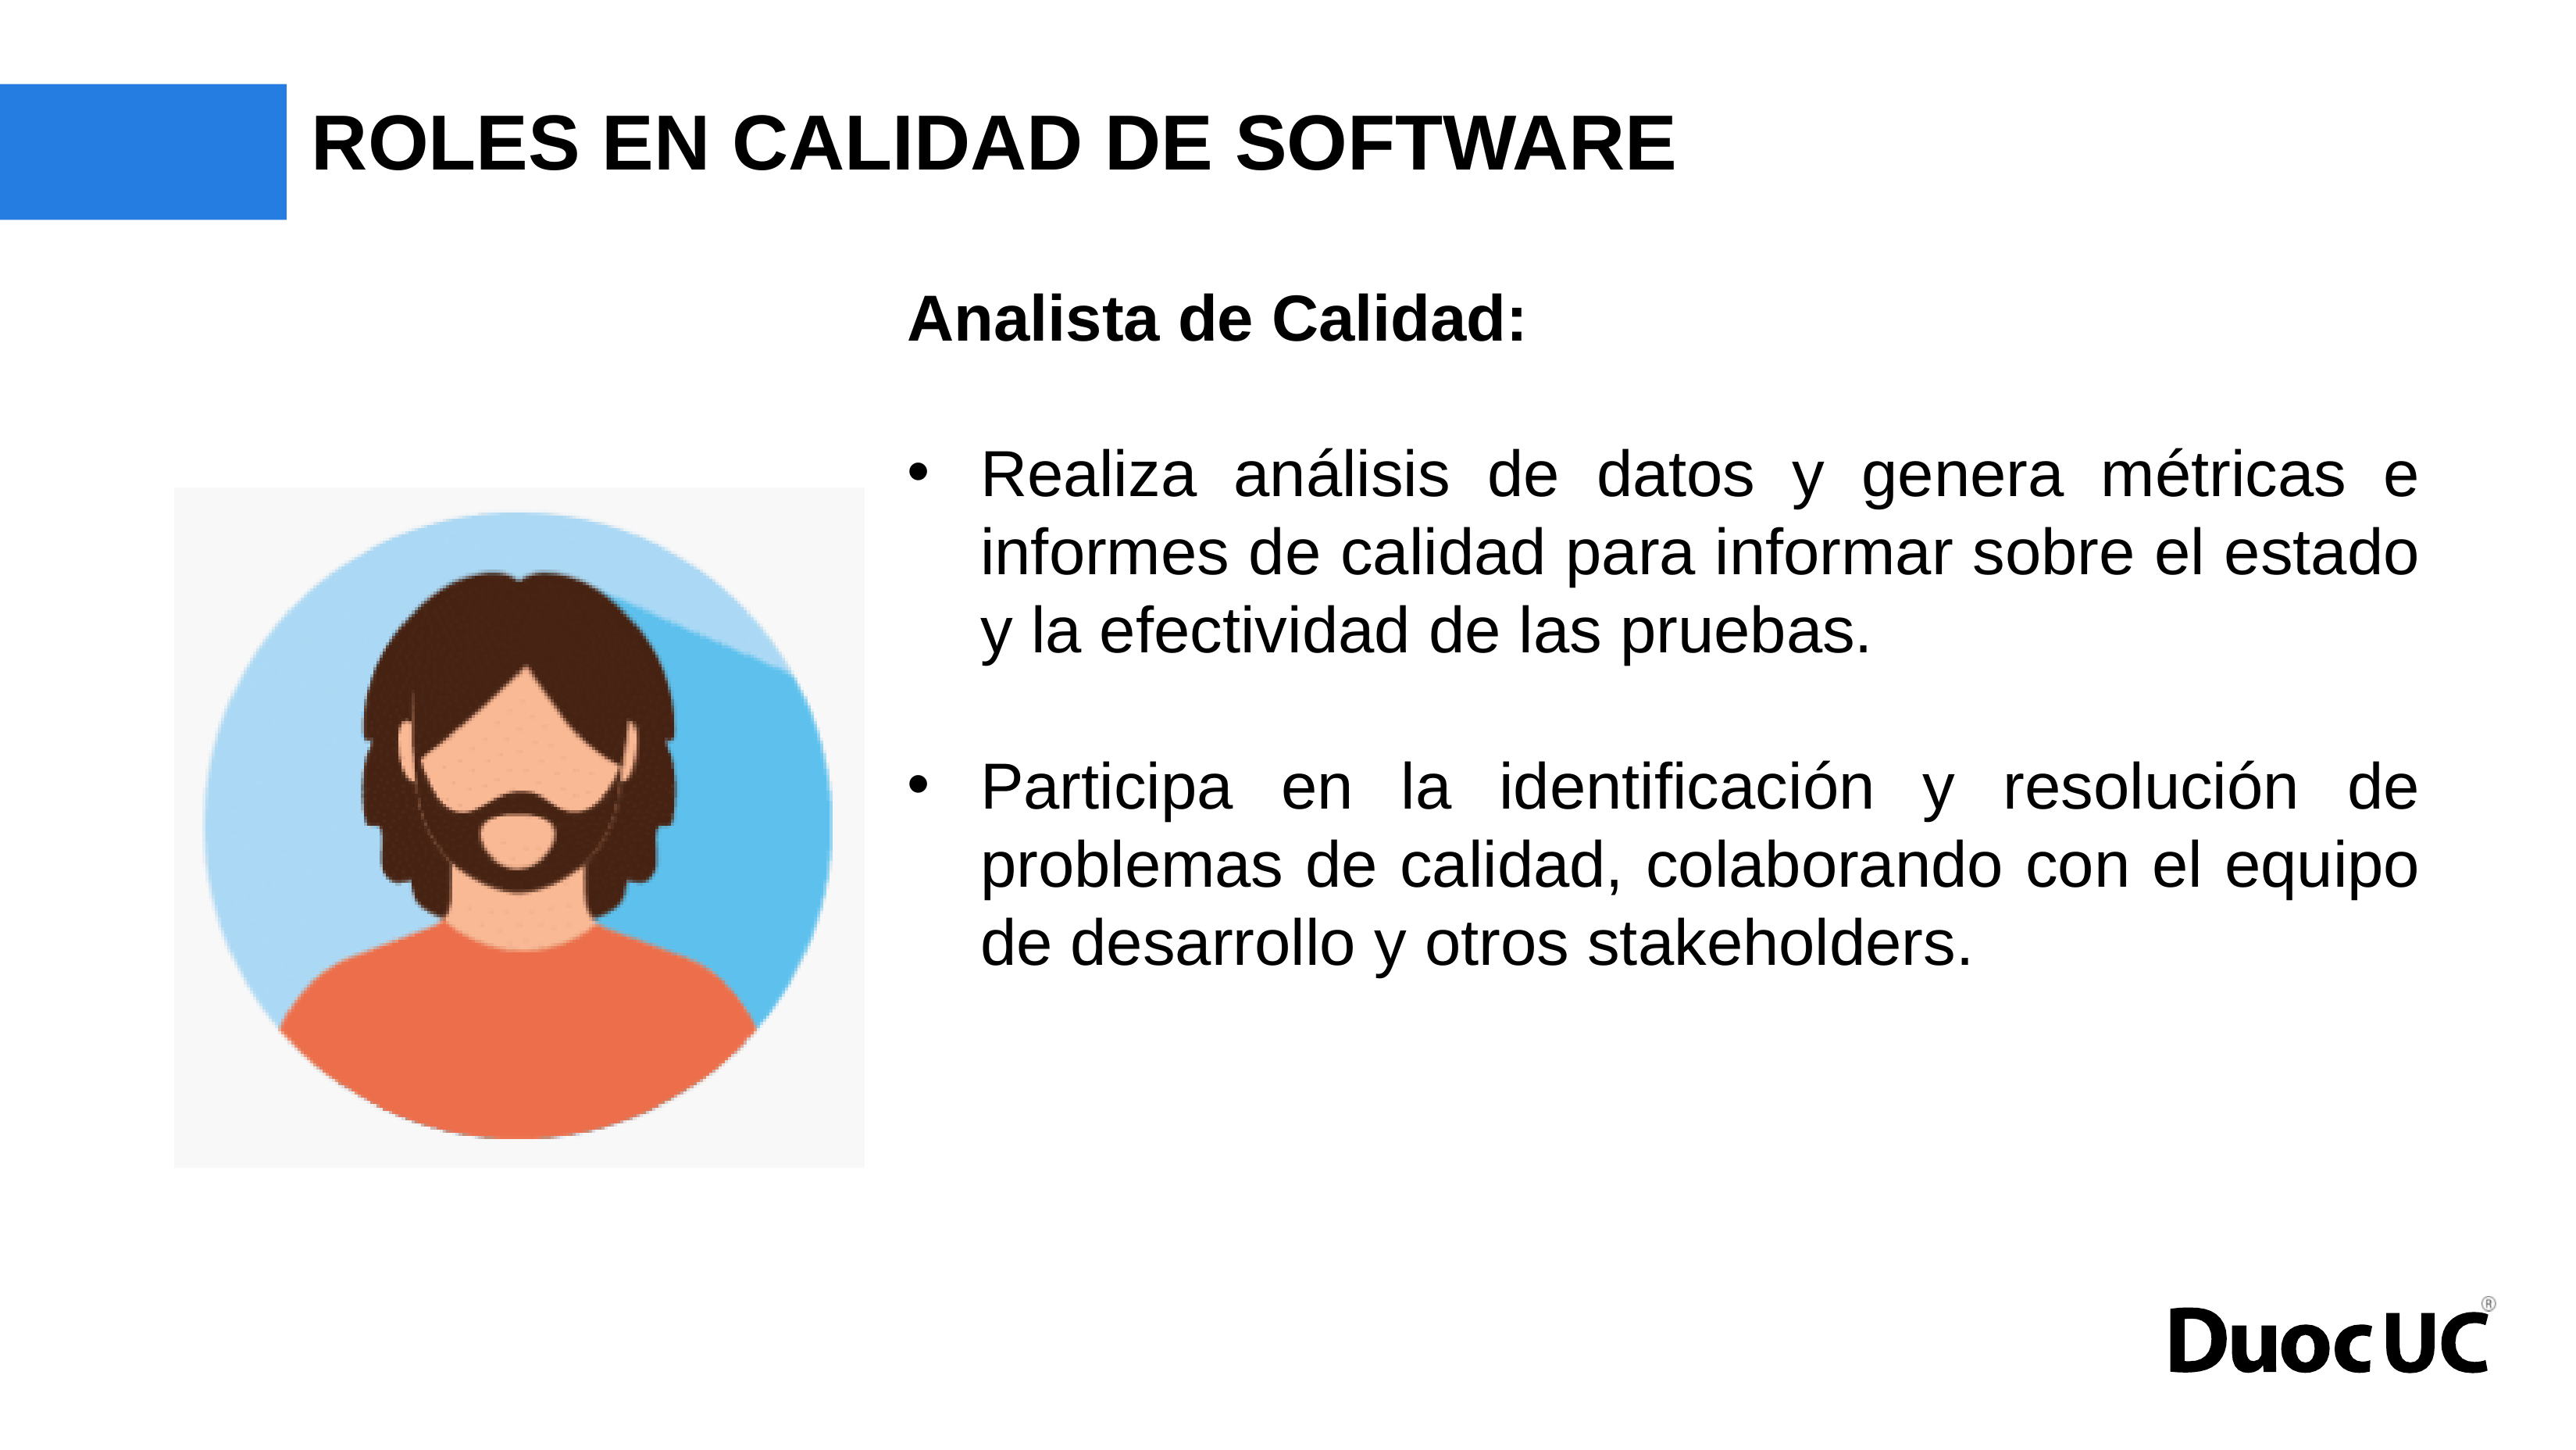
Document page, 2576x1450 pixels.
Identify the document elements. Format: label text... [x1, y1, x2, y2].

picture [2481, 1296, 2496, 1312]
picture [174, 487, 865, 1168]
text_box Analista de Calidad: Realiza análisis de datos y genera métricas e informes de calidad para informar sobre el estado y la efectividad de las pruebas. Participa en la identificación y resolución de problemas de calidad, colaborando con el equipo de desarrollo y otros stakeholders. [907, 275, 2421, 979]
title ROLES EN CALIDAD DE SOFTWARE [311, 91, 2489, 187]
